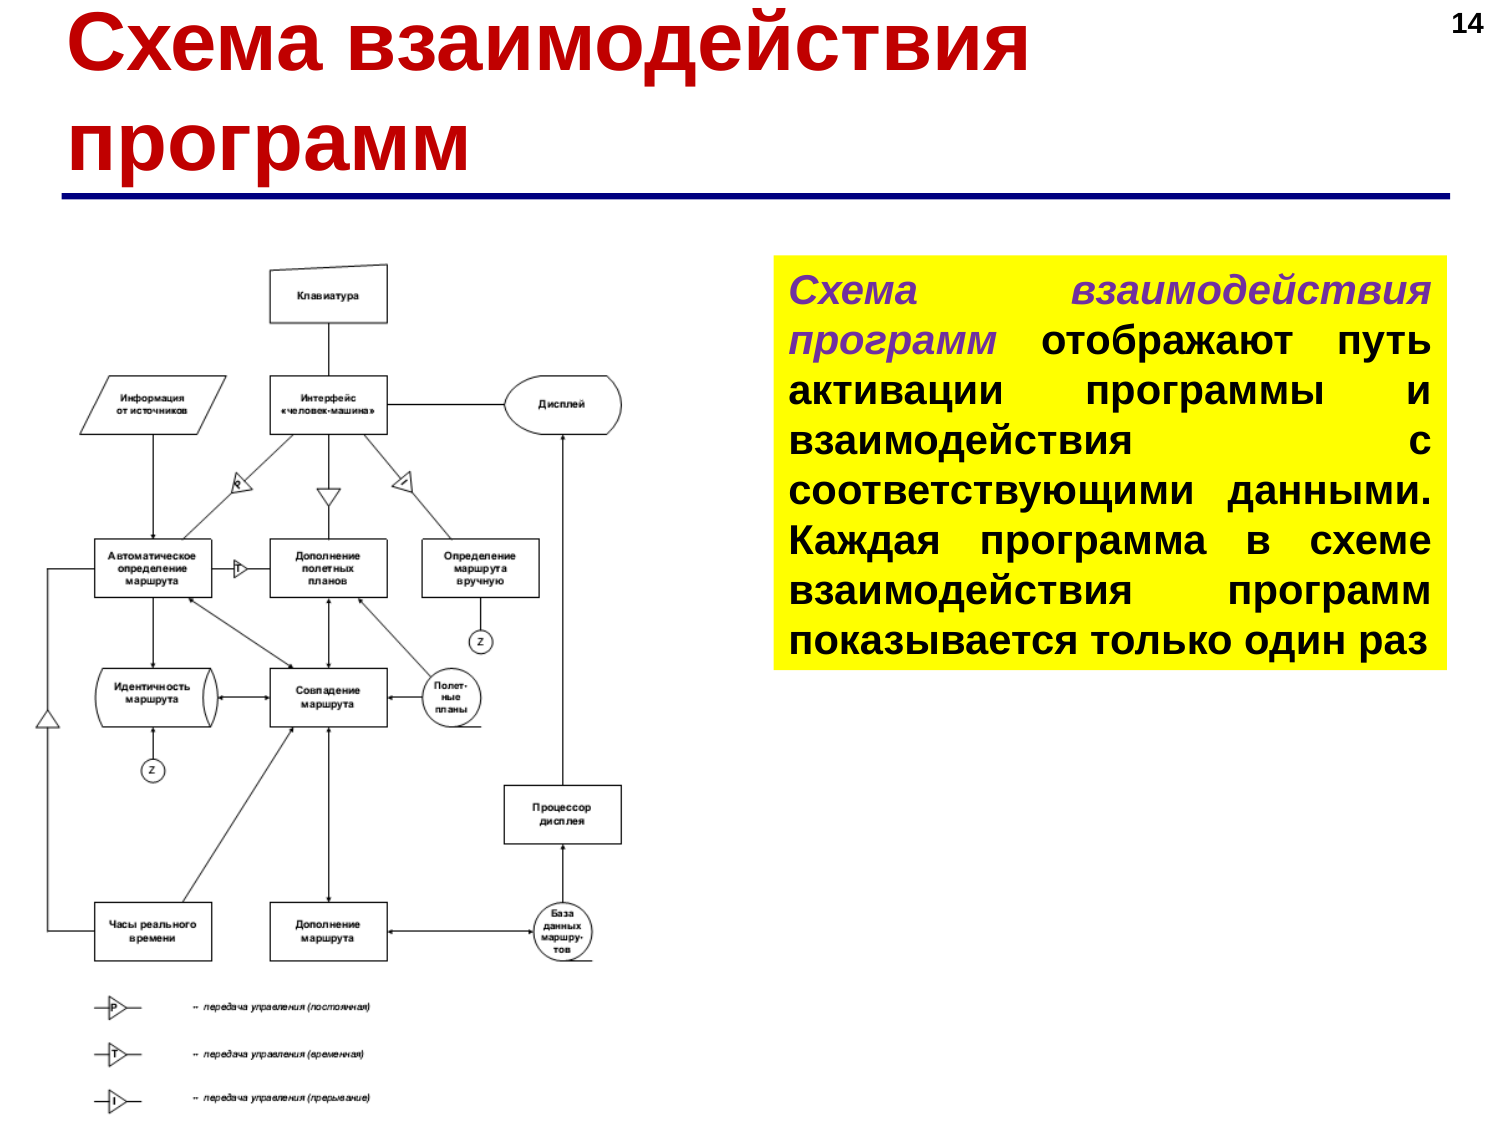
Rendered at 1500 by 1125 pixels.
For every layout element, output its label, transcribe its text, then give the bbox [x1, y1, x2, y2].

title Схема взаимодействия программ [50, 30, 1425, 144]
slide_number 14 [1148, 0, 1500, 75]
picture [17, 231, 633, 1117]
text_box Схема взаимодействия программ отображают путь активации программы и взаимодействия с соответствующими данными. Каждая программа в схеме взаимодействия программ показывается только один раз [773, 255, 1447, 671]
